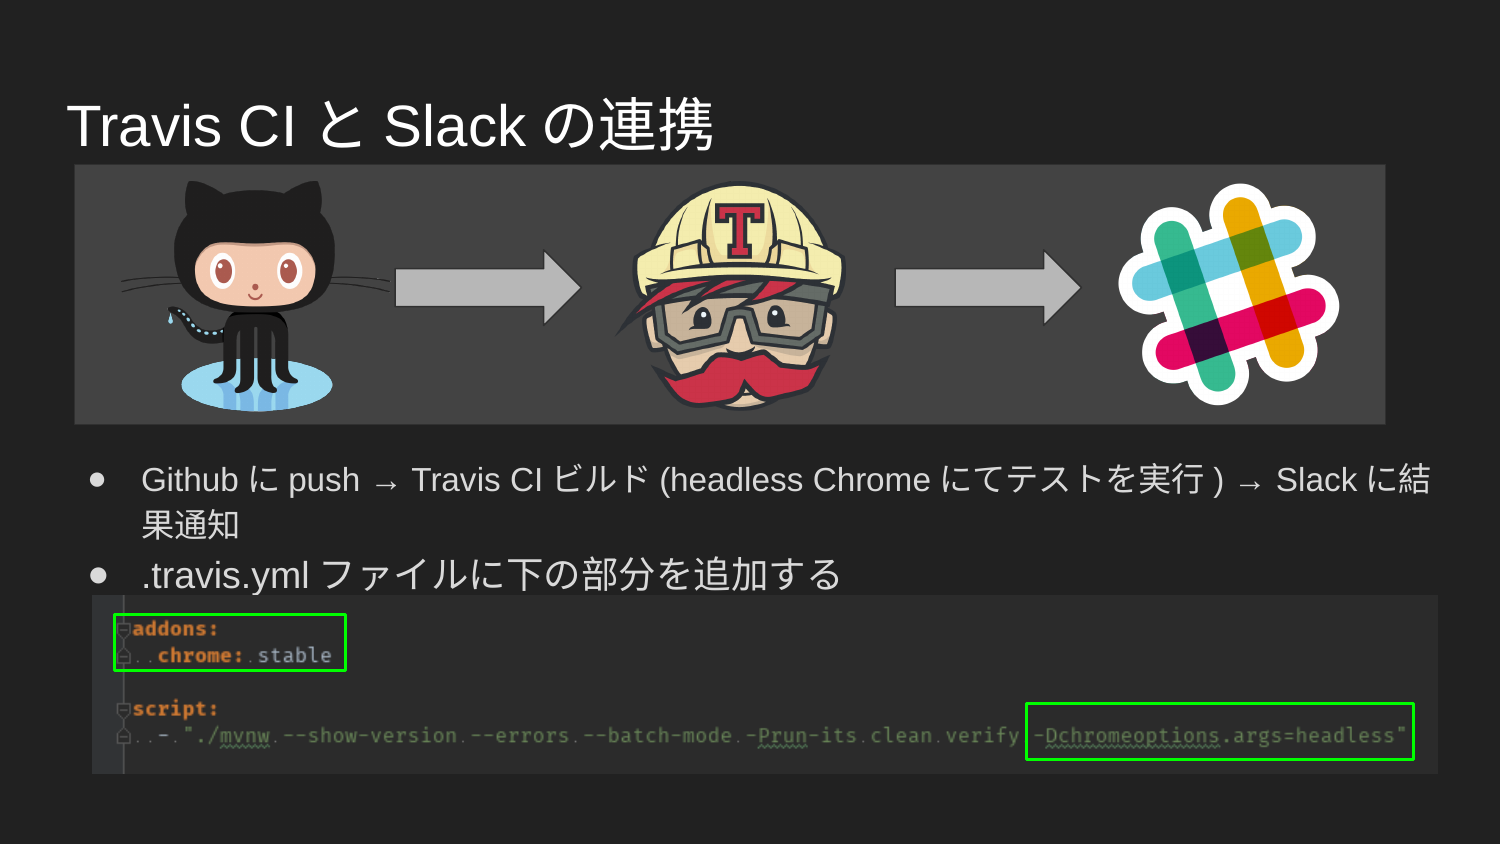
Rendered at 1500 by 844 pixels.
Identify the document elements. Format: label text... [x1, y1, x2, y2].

text_box [74, 164, 1386, 425]
title Travis CIとSlackの連携 [51, 72, 1449, 167]
picture [92, 594, 1439, 774]
picture [614, 180, 847, 411]
list Githubにpush → Travis CIビルド(headless Chromeにてテストを実行) → Slackに結果通知 .travis.ymlファイルに下の部分を追加する [51, 189, 1449, 750]
text_box [405, 249, 582, 326]
picture [112, 176, 400, 416]
picture [1106, 172, 1351, 417]
text_box [895, 249, 1082, 326]
